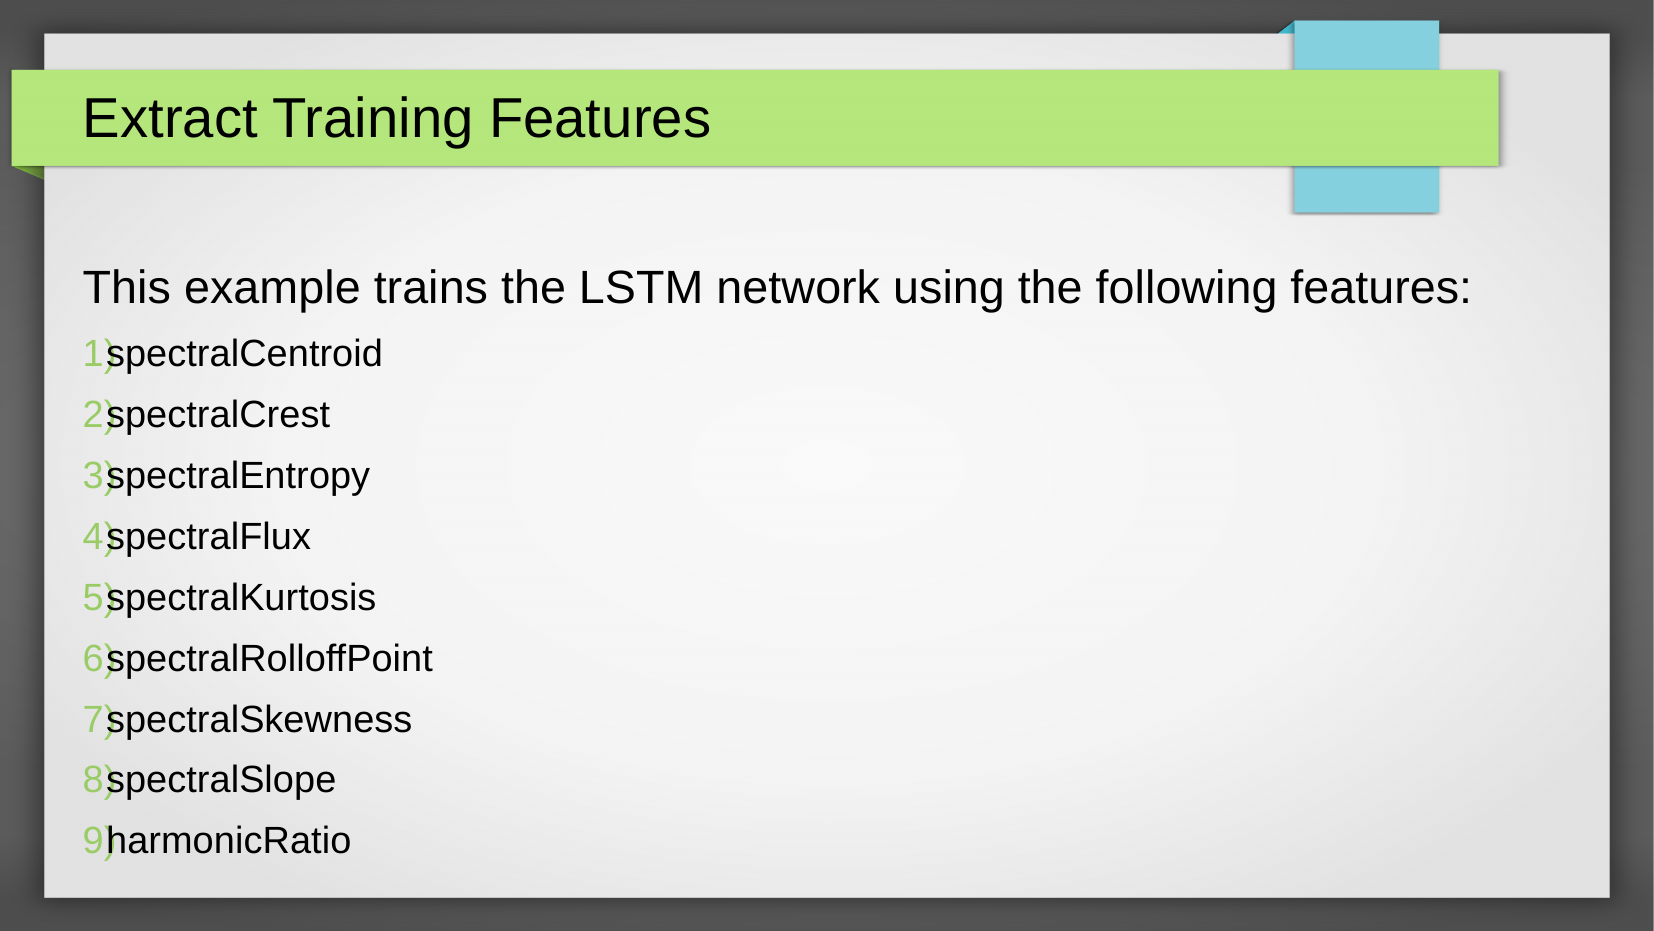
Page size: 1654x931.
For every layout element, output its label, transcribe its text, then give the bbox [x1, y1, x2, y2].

list This example trains the LSTM network using the following features: spectralCentroid spectralCrest spectralEntropy spectralFlux spectralKurtosis spectralRolloffPoint spectralSkewness spectralSlope harmonicRatio [82, 256, 1571, 869]
picture [0, 0, 1654, 931]
title Extract Training Features [82, 70, 1264, 160]
